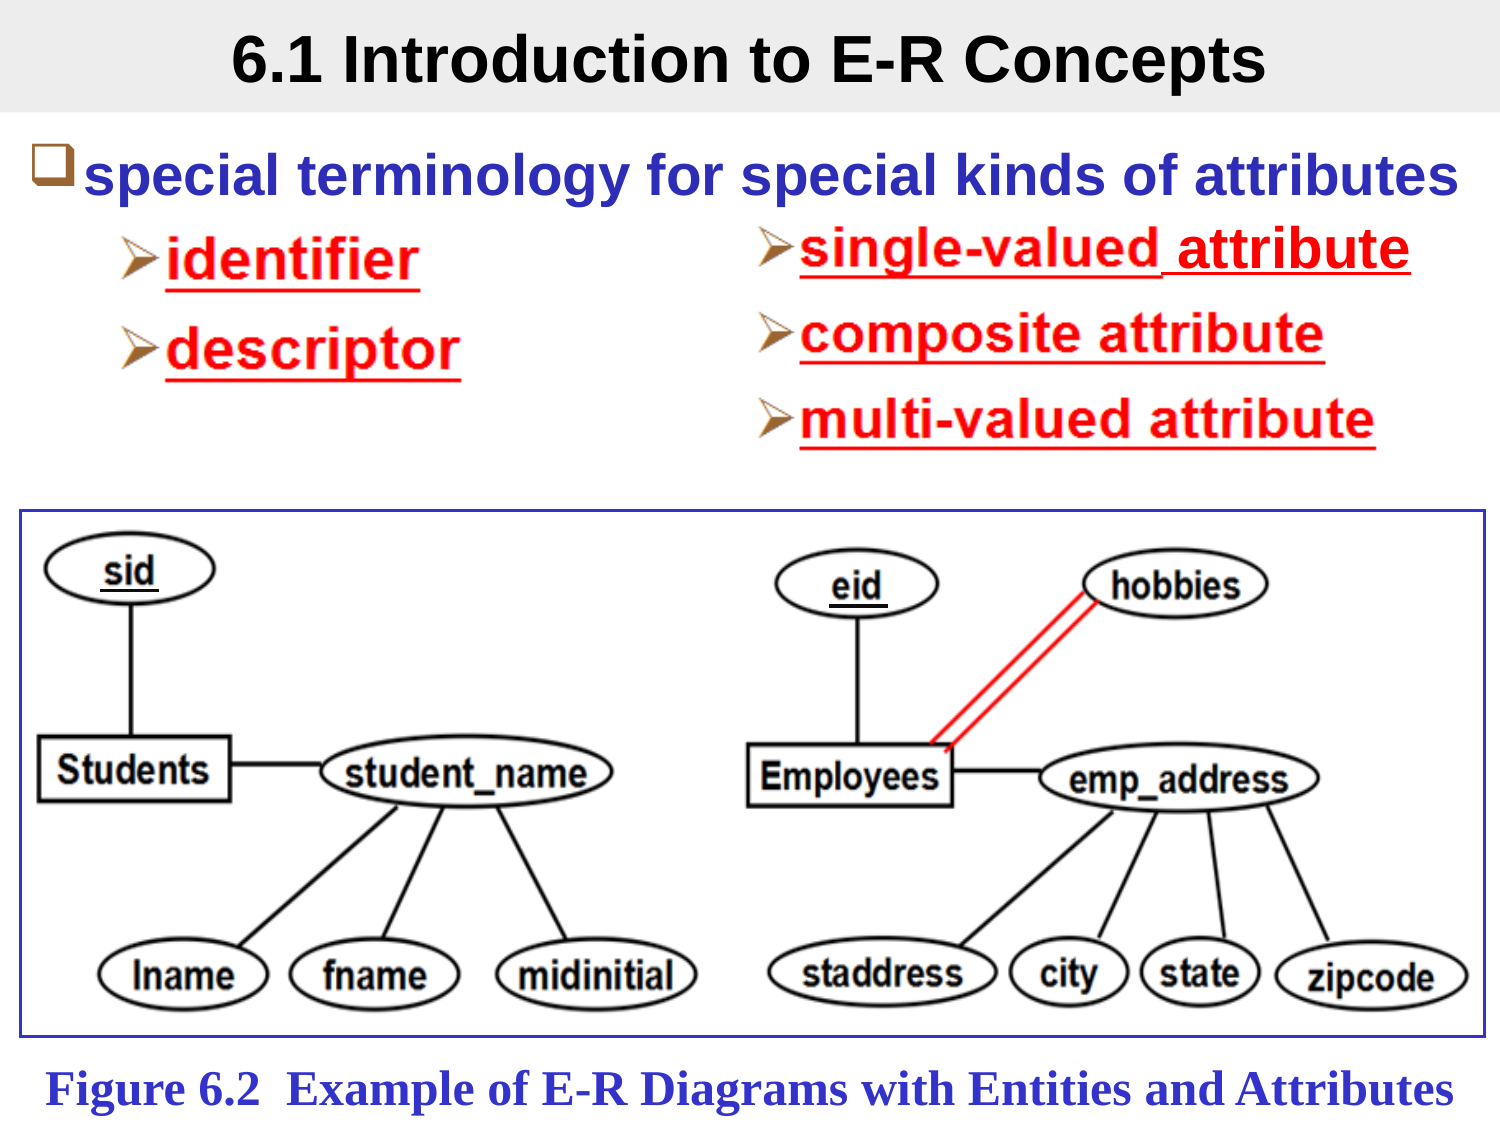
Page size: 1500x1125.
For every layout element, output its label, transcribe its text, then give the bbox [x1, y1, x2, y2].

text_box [750, 201, 1445, 462]
text_box special terminology for special kinds of attributes [12, 113, 1488, 510]
text_box 6.1 Introduction to E-R Concepts [0, 0, 1500, 113]
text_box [5, 511, 1495, 1124]
picture [118, 217, 750, 407]
